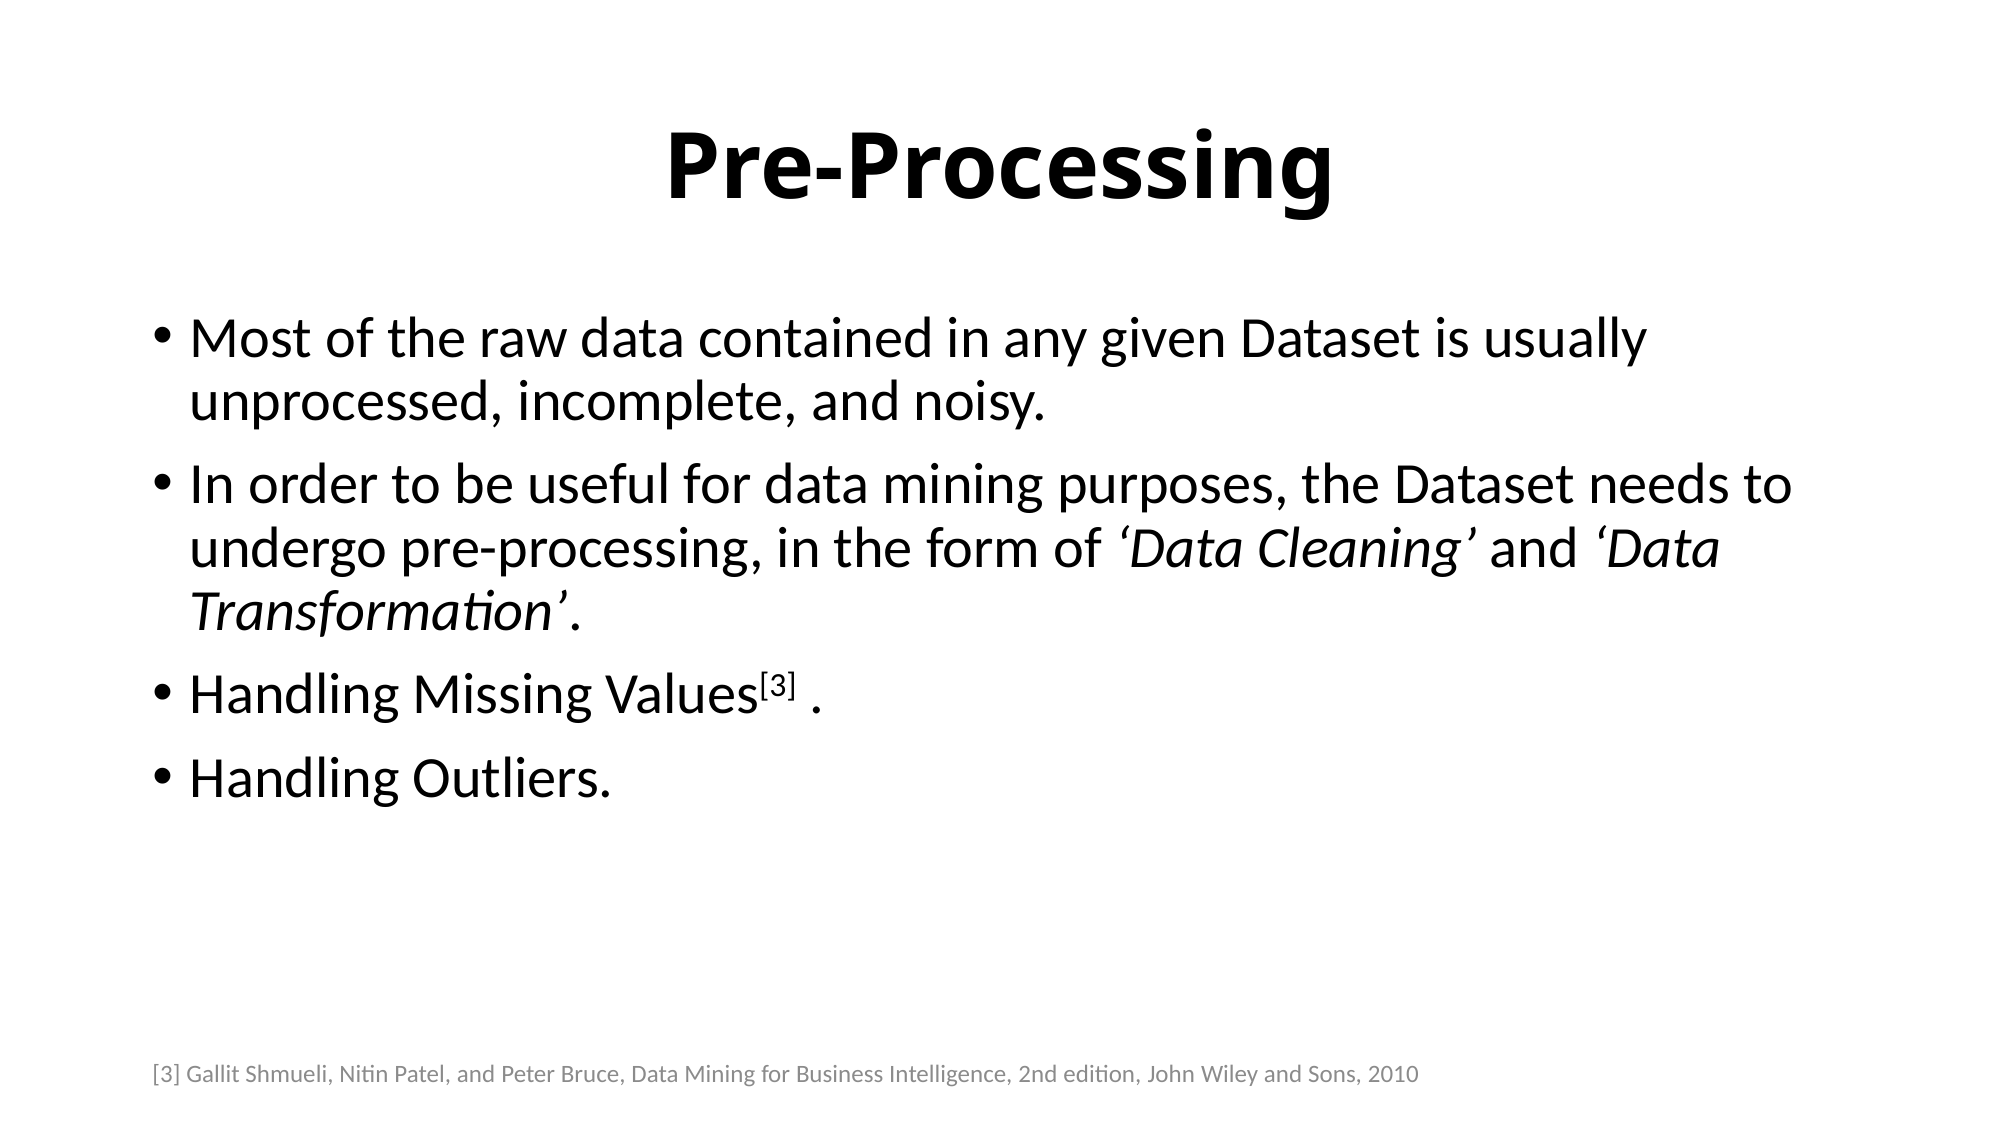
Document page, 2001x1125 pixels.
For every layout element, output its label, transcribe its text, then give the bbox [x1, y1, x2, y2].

footer [3] Gallit Shmueli, Nitin Patel, and Peter Bruce, Data Mining for Business Intelligence, 2nd edition, John Wiley and Sons, 2010 [137, 1042, 1863, 1103]
title Pre-Processing [137, 59, 1863, 278]
list Most of the raw data contained in any given Dataset is usually unprocessed, incomplete, and noisy. In order to be useful for data mining purposes, the Dataset needs to undergo pre-processing, in the form of ‘Data Cleaning’ and ‘Data Transformation’. Handling Missing Values[3] . Handling Outliers. [137, 299, 1863, 1014]
